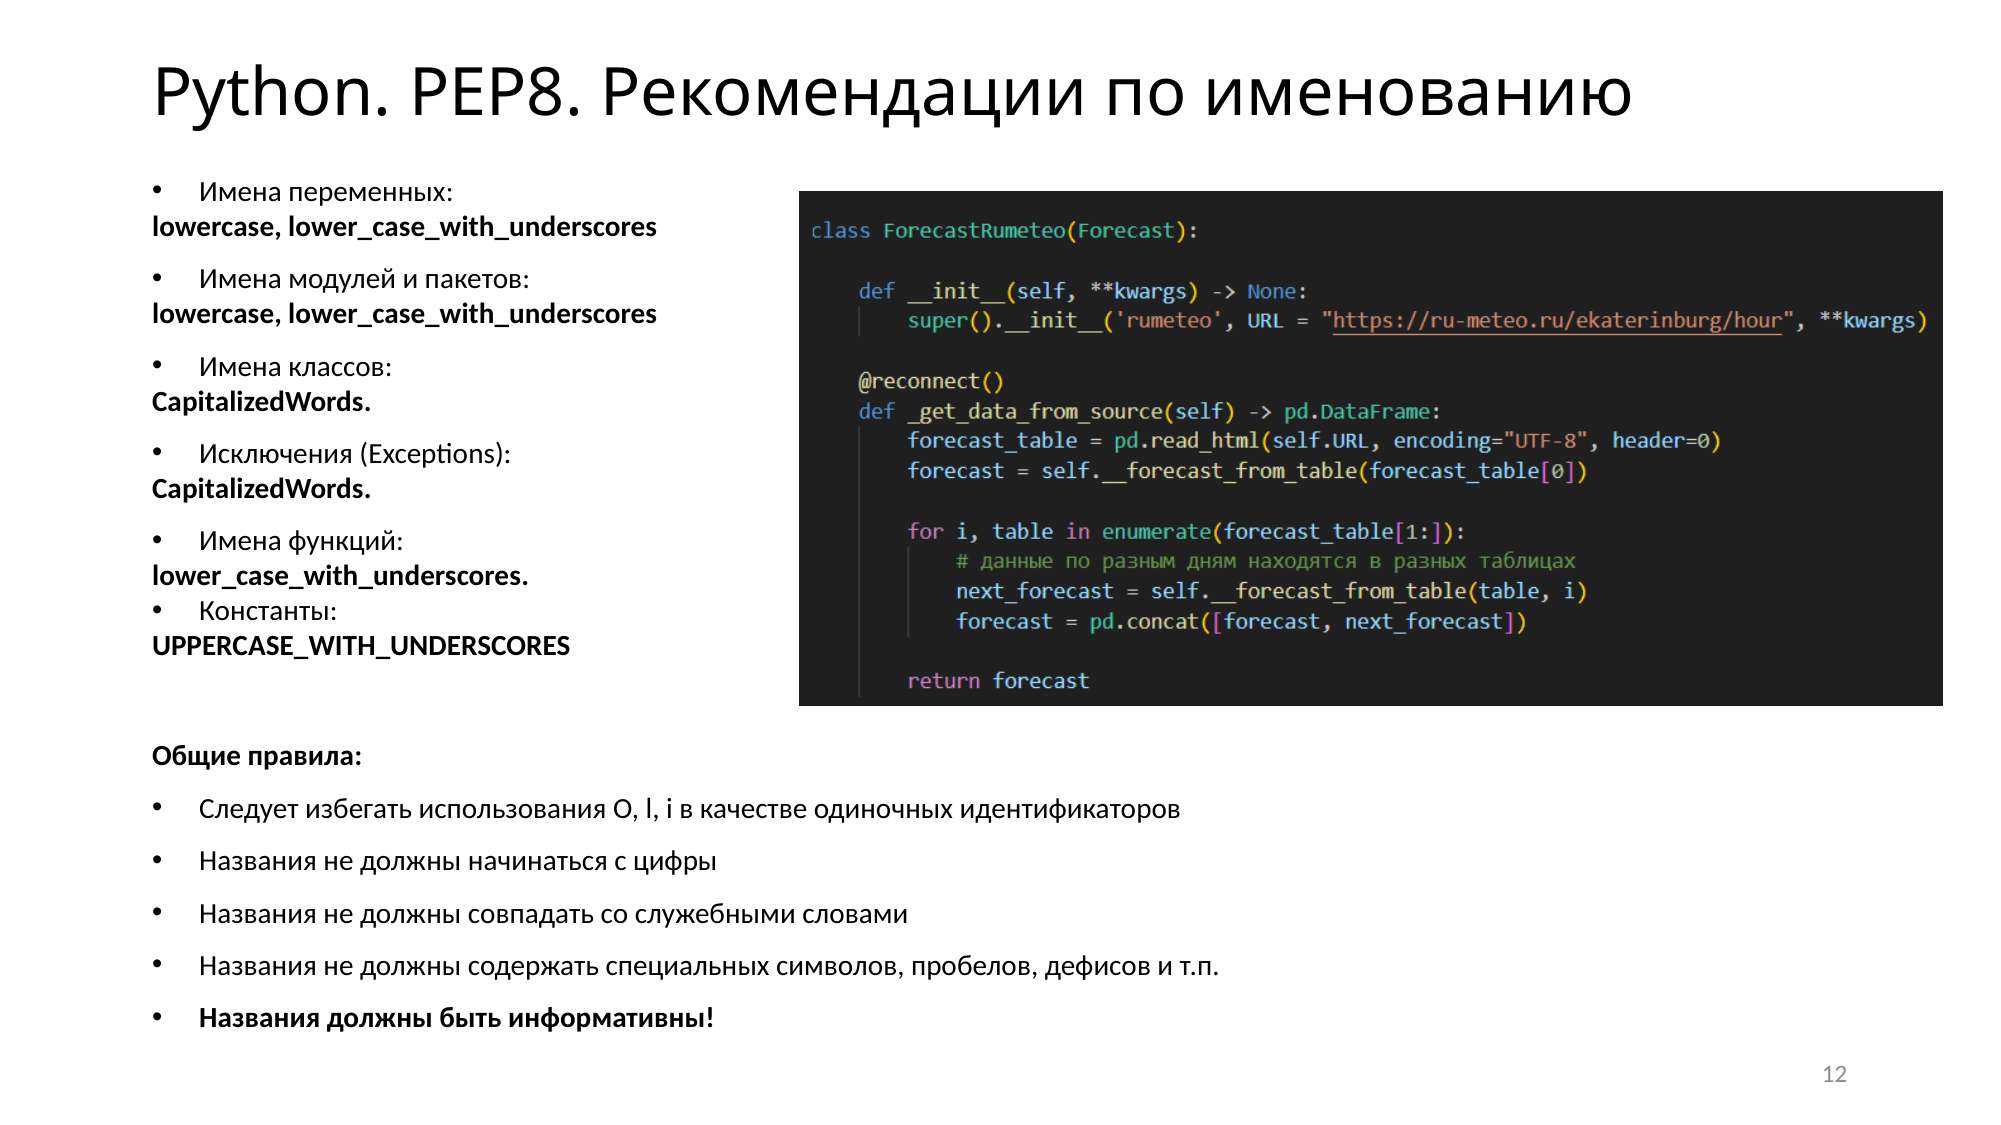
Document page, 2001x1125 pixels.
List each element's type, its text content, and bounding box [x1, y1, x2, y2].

title Python. PEP8. Рекомендации по именованию [137, 59, 1863, 128]
picture [799, 191, 1943, 706]
text_box Общие правила: Следует избегать использования O, l, i в качестве одиночных идентификаторов Названия не должны начинаться с цифры Названия не должны совпадать со служебными словами Названия не должны содержать специальных символов, пробелов, дефисов и т.п. Названия должны быть информативны! [137, 711, 1413, 1042]
text_box Имена переменных: lowercase, lower_case_with_underscores Имена модулей и пакетов: lowercase, lower_case_with_underscores Имена классов: CapitalizedWords. Исключения (Exceptions): CapitalizedWords. Имена функций: lower_case_with_underscores. Константы: UPPERCASE_WITH_UNDERSCORES [137, 147, 757, 669]
slide_number 12 [1412, 1042, 1863, 1103]
